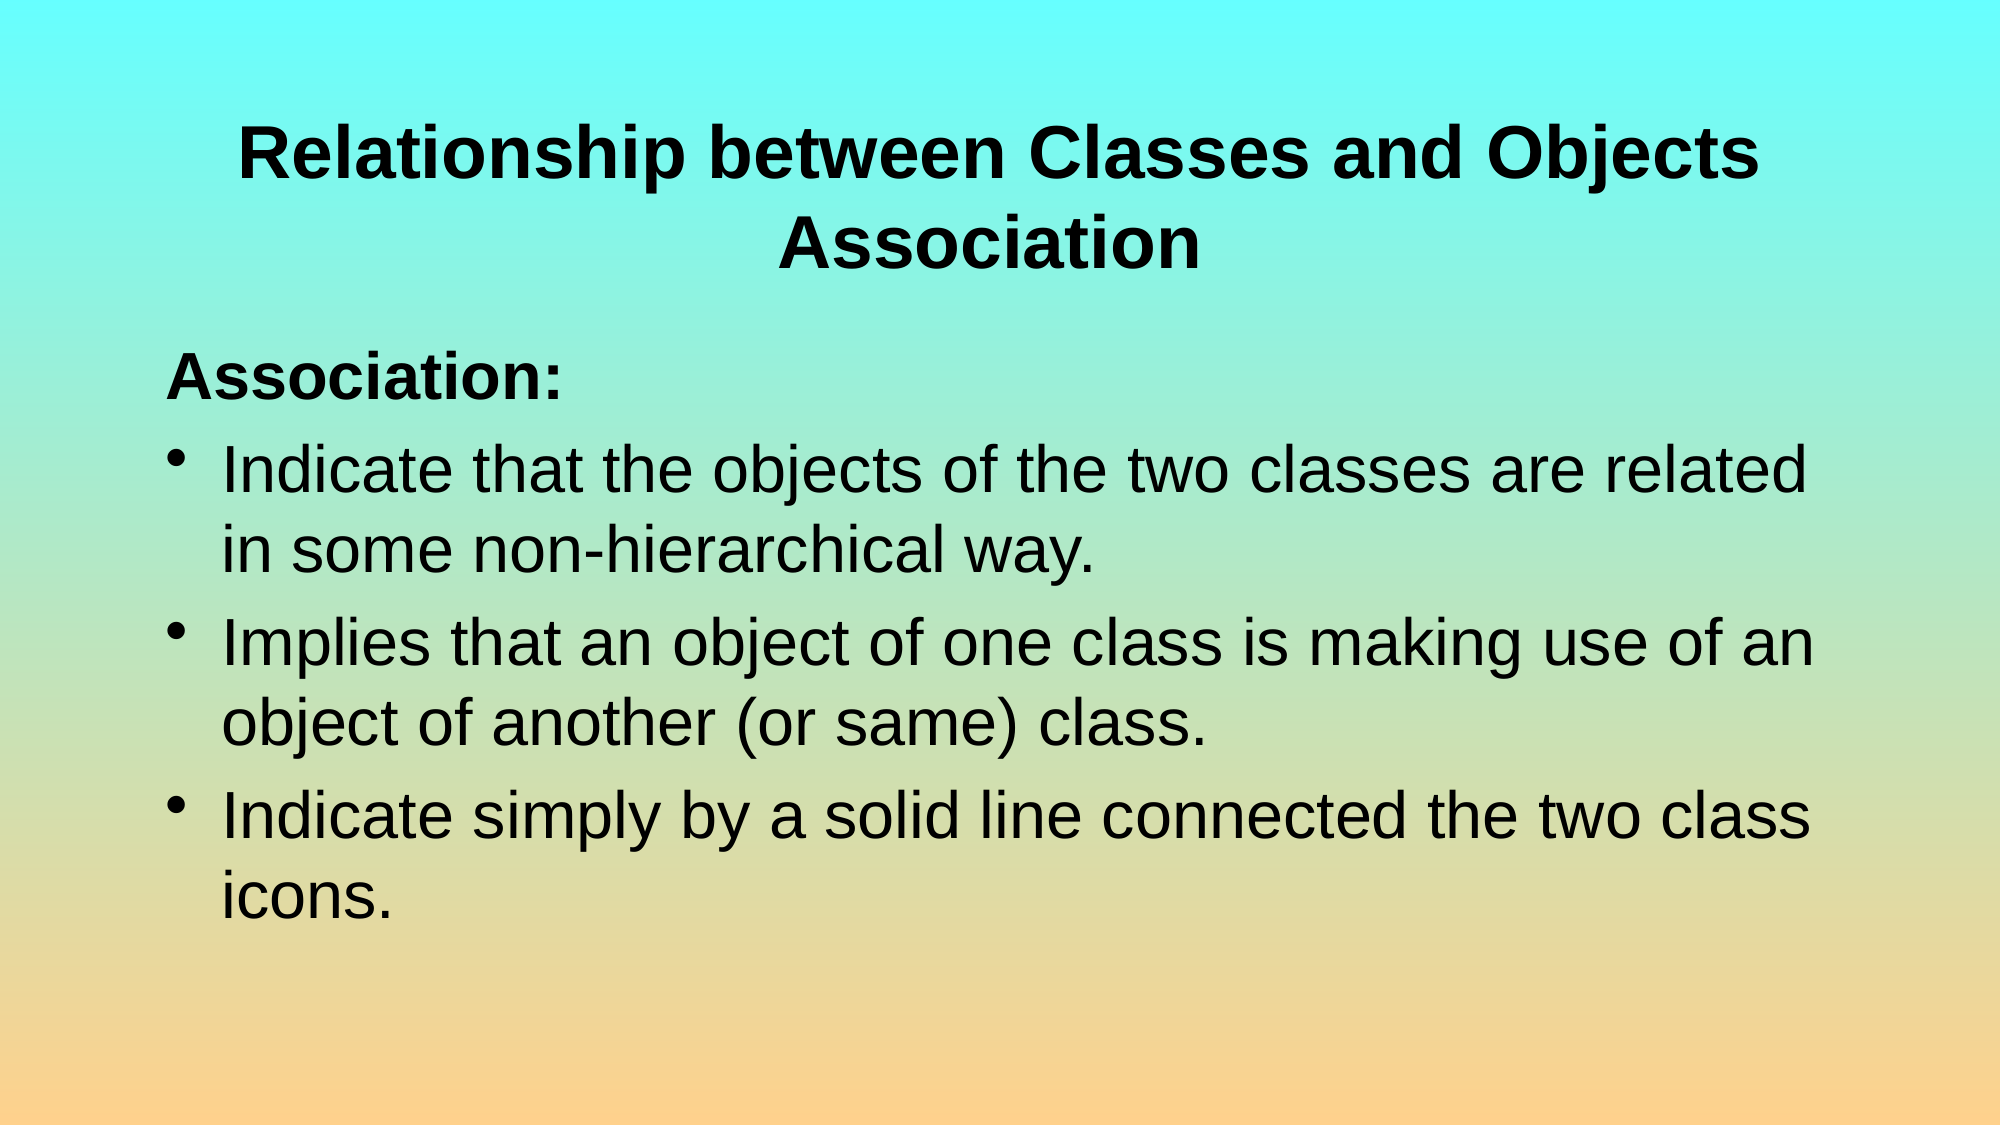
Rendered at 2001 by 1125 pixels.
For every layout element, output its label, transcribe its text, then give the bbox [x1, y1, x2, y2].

list Association: Indicate that the objects of the two classes are related in some non-hierarchical way. Implies that an object of one class is making use of an object of another (or same) class. Indicate simply by a solid line connected the two class icons. [150, 324, 1850, 1000]
title Relationship between Classes and Objects Association [150, 99, 1850, 288]
